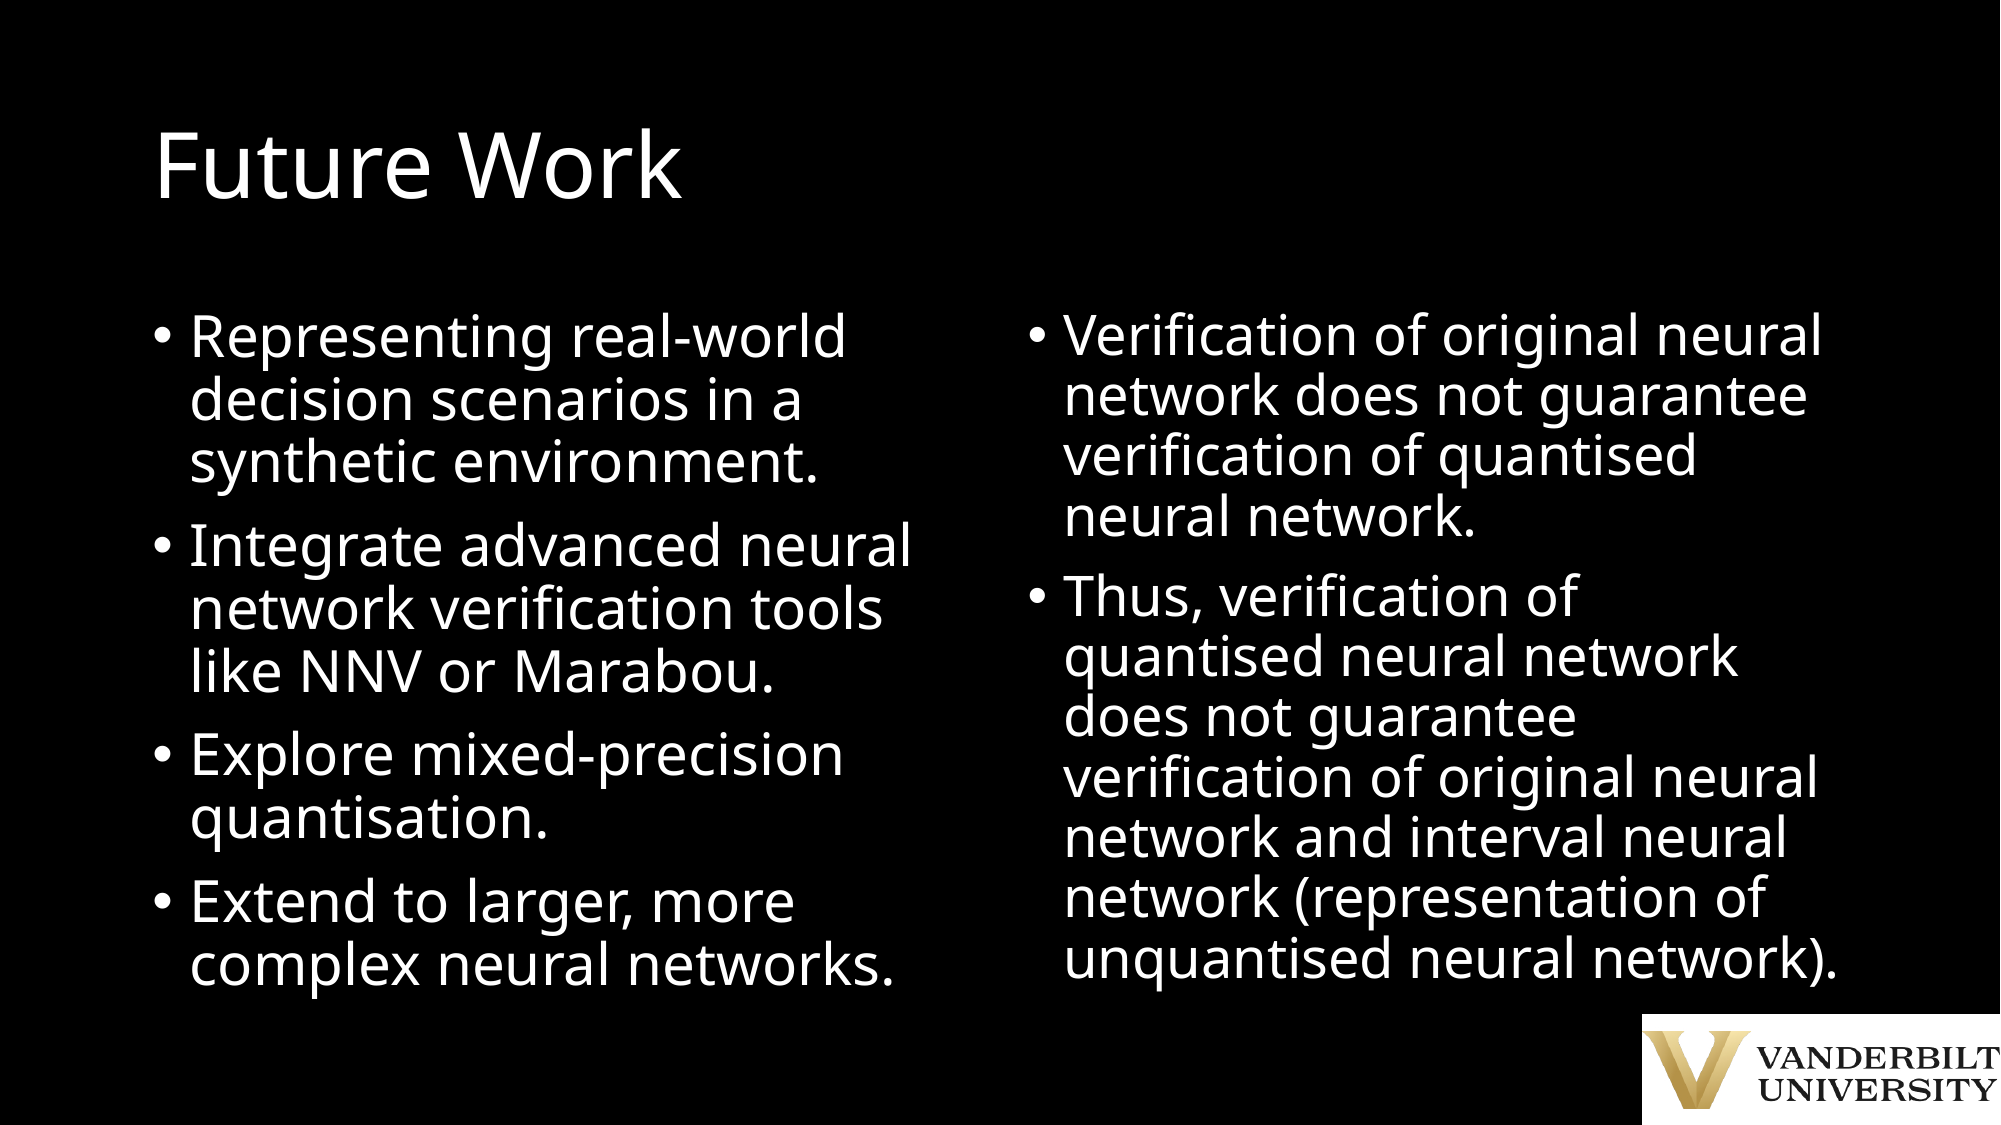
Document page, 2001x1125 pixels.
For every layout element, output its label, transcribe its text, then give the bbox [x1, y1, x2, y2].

list Verification of original neural network does not guarantee verification of quantised neural network. Thus, verification of quantised neural network does not guarantee verification of original neural network and interval neural network (representation of unquantised neural network). [1012, 299, 1863, 1014]
picture [1641, 1014, 2000, 1125]
list Representing real-world decision scenarios in a synthetic environment. Integrate advanced neural network verification tools like NNV or Marabou. Explore mixed-precision quantisation. Extend to larger, more complex neural networks. [137, 299, 988, 1014]
title Future Work [137, 59, 1863, 278]
